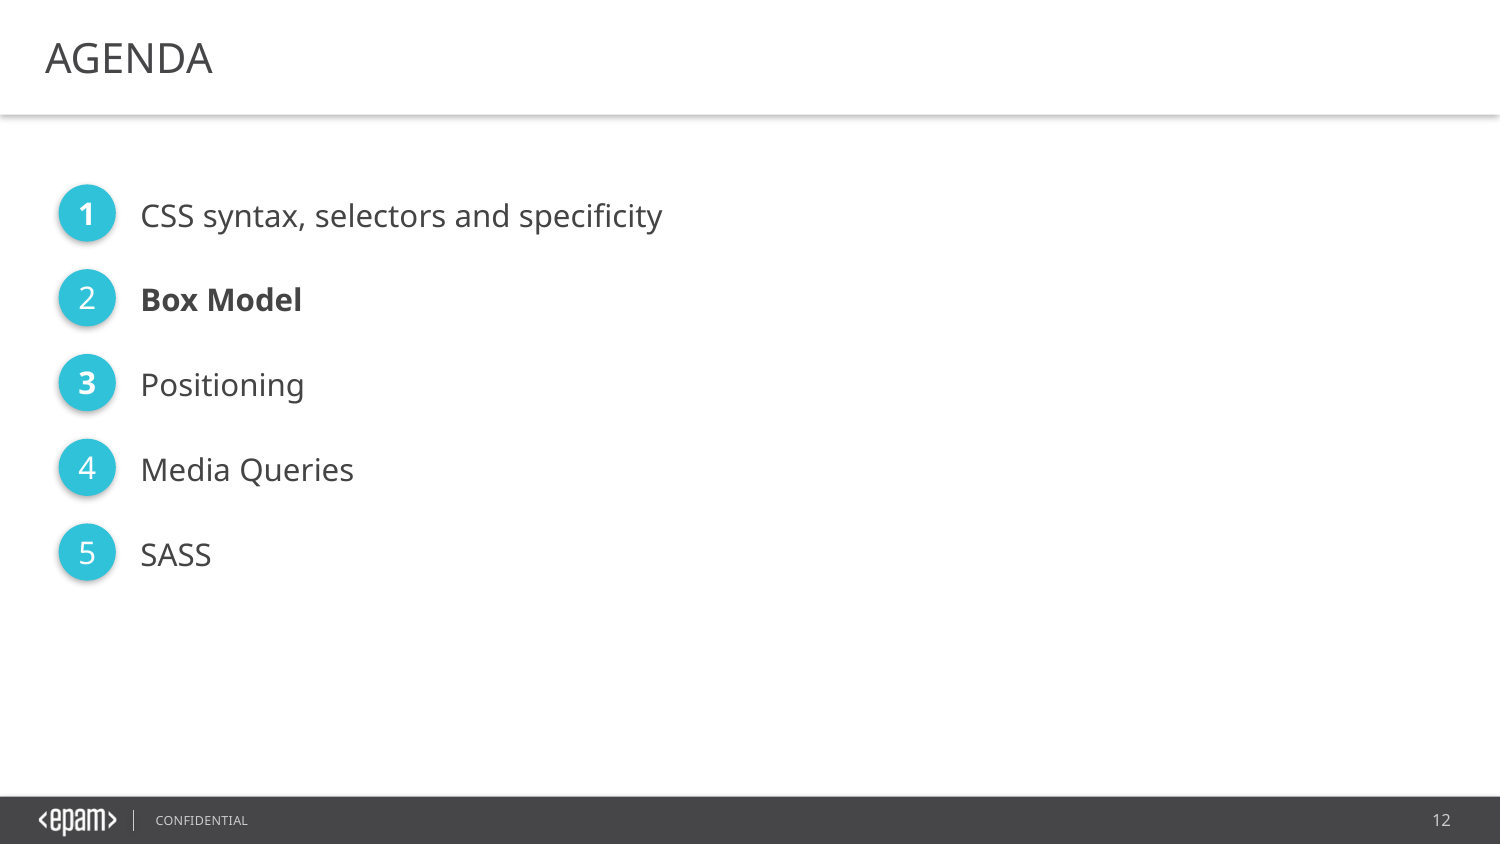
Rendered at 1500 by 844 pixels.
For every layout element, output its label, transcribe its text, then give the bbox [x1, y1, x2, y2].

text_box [58, 438, 954, 497]
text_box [58, 184, 736, 242]
list AGENDA [0, 0, 1500, 115]
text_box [58, 268, 736, 327]
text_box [58, 353, 954, 412]
picture [38, 808, 117, 837]
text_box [58, 523, 954, 581]
